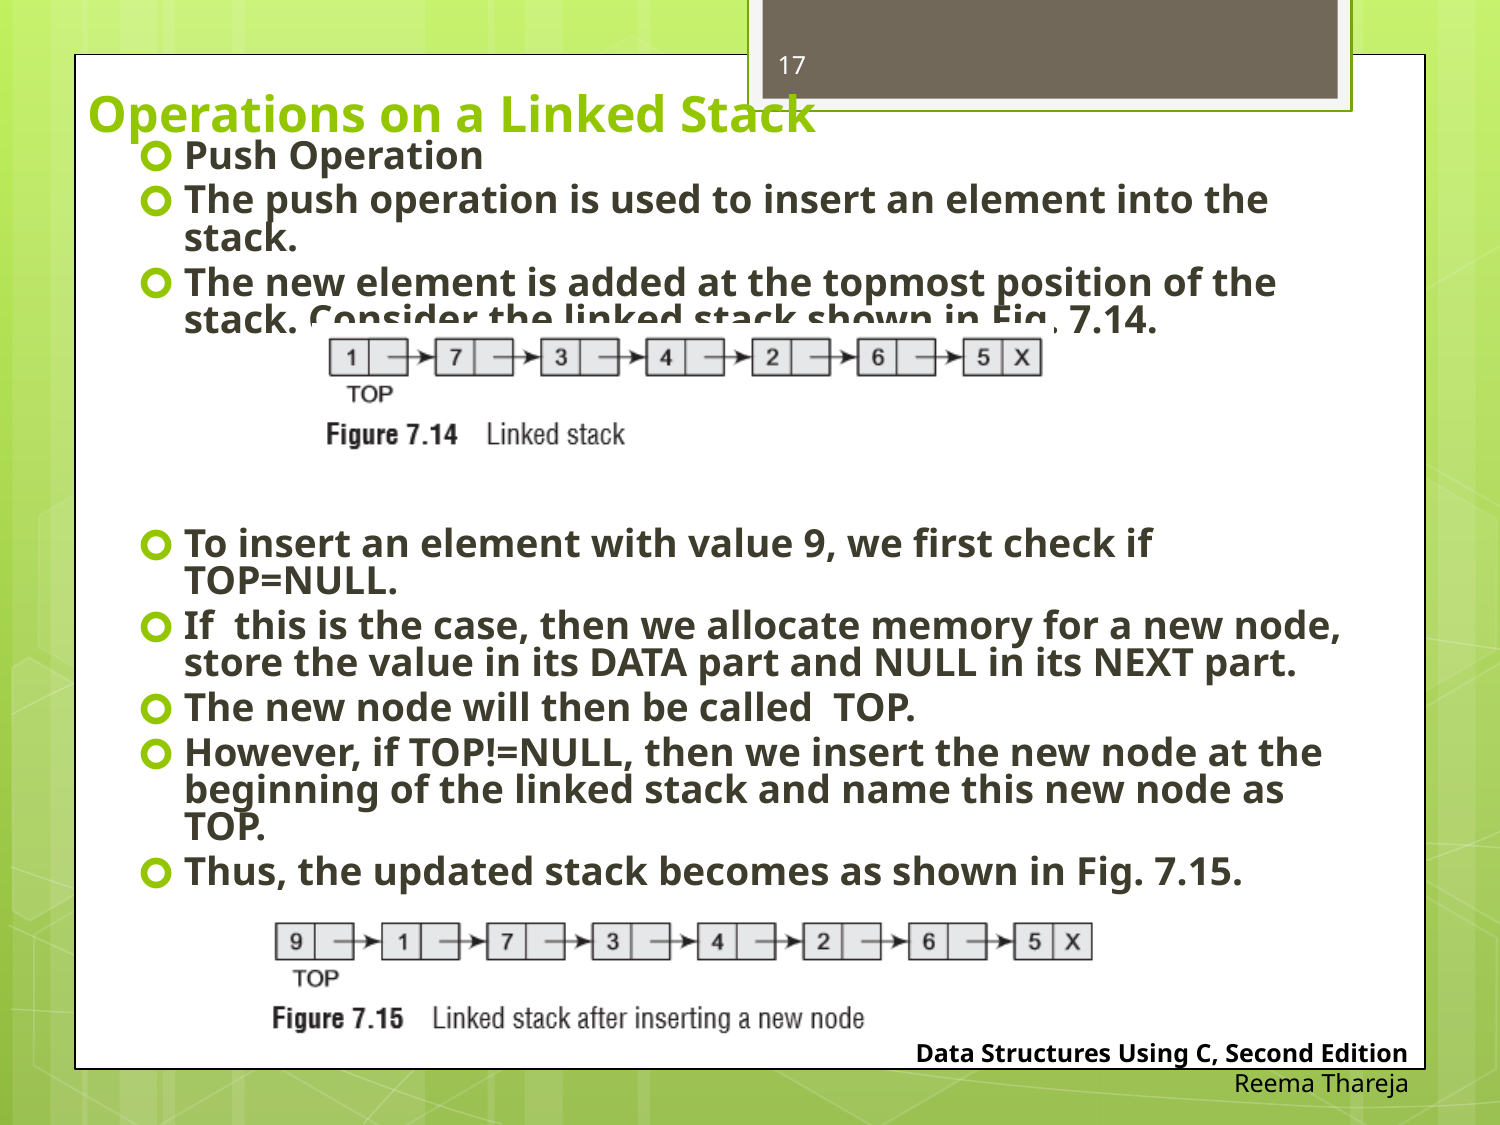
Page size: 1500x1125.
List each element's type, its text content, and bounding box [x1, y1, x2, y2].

picture [258, 907, 1108, 1038]
slide_number 17 [762, 36, 982, 97]
title Operations on a Linked Stack [72, 37, 1225, 150]
picture [312, 323, 1054, 462]
list Push Operation The push operation is used to insert an element into the stack. The new element is added at the topmost position of the stack. Consider the linked stack shown in Fig. 7.14. To insert an element with value 9, we first check if TOP=NULL. If this is the case, then we allocate memory for a new node, store the value in its DATA part and NULL in its NEXT part. The new node will then be called TOP. However, if TOP!=NULL, then we insert the new node at the beginning of the linked stack and name this new node as TOP. Thus, the updated stack becomes as shown in Fig. 7.15. [112, 131, 1363, 908]
footer Data Structures Using C, Second Edition Reema Thareja [849, 1037, 1425, 1098]
